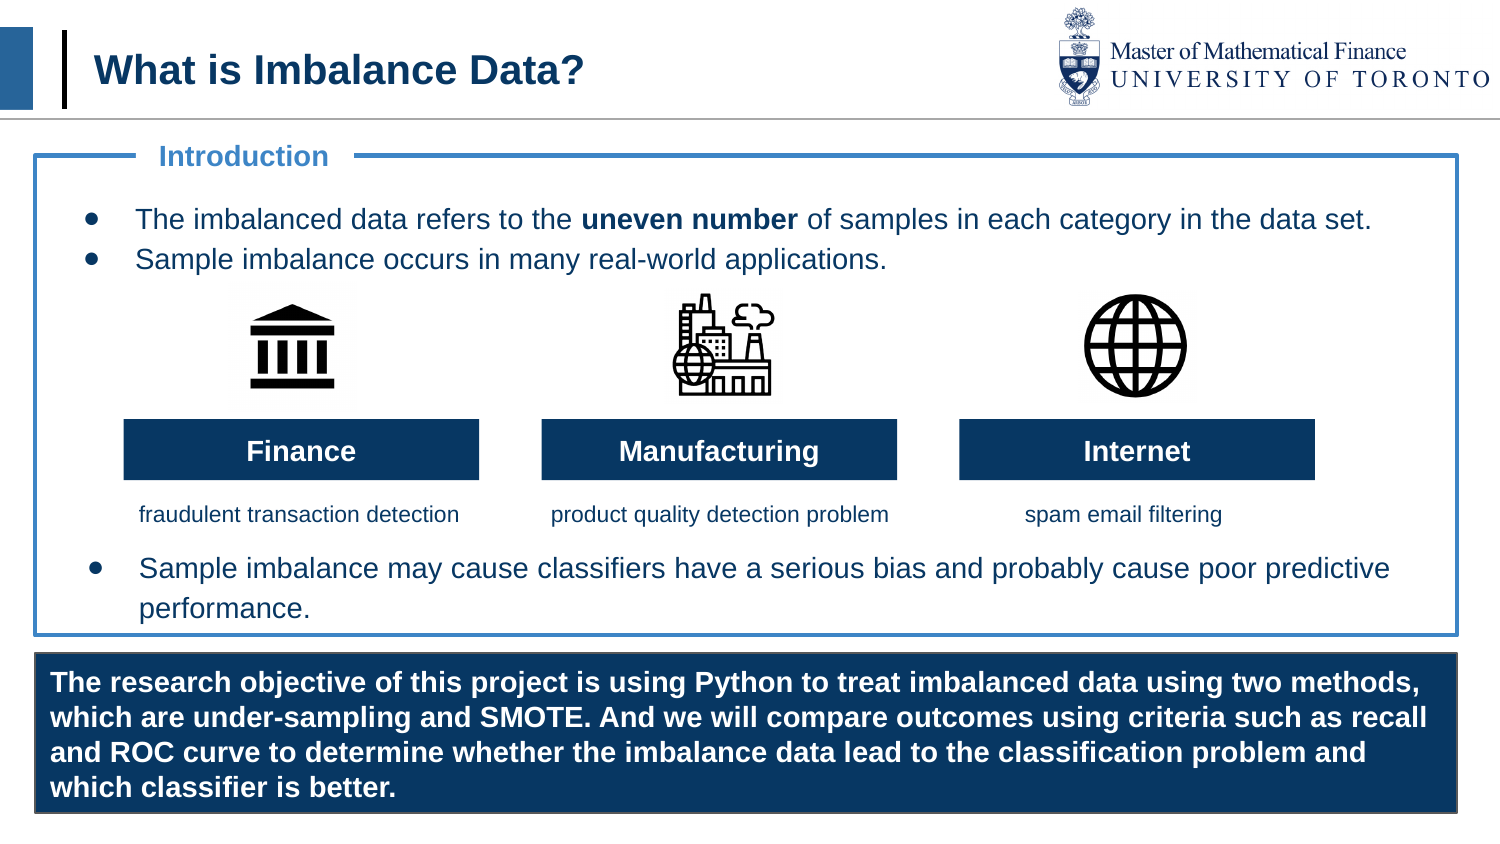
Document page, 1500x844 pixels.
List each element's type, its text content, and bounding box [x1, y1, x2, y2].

text_box The imbalanced data refers to the uneven number of samples in each category in the data set. Sample imbalance occurs in many real-world applications. [45, 179, 1448, 653]
text_box Introduction [135, 128, 354, 180]
picture [0, 117, 1500, 121]
text_box [35, 155, 135, 636]
picture [61, 30, 67, 109]
text_box [354, 155, 1458, 636]
picture [1053, 3, 1493, 110]
text_box Sample imbalance may cause classifiers have a serious bias and probably cause poor predictive performance. [48, 528, 1451, 644]
picture [0, 27, 33, 110]
text_box What is Imbalance Data? [78, 27, 1049, 116]
text_box The research objective of this project is using Python to treat imbalanced data using two methods, which are under-sampling and SMOTE. And we will compare outcomes using criteria such as recall and ROC curve to determine whether the imbalance data lead to the classification problem and which classifier is better. [35, 653, 1458, 814]
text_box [123, 281, 1369, 542]
